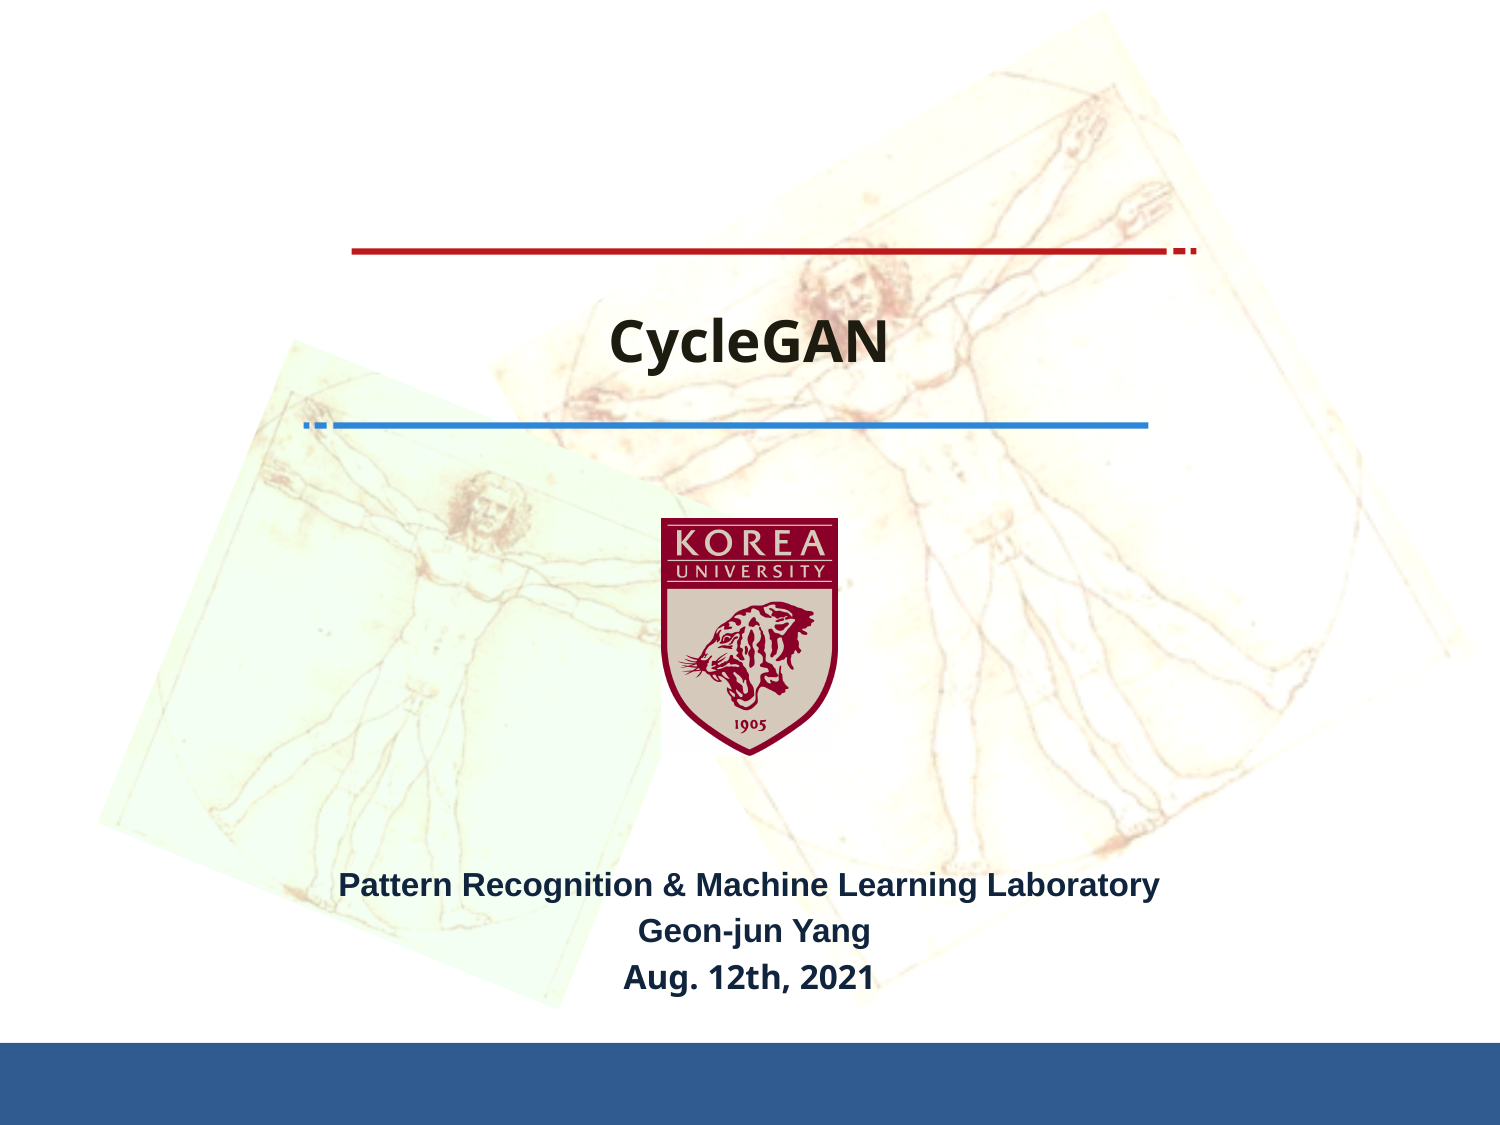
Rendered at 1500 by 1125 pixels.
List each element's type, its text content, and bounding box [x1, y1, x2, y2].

title CycleGAN [112, 290, 1388, 387]
subtitle Pattern Recognition & Machine Learning Laboratory Geon-jun Yang Aug. 12th, 2021 [224, 855, 1276, 1009]
picture [661, 518, 838, 756]
